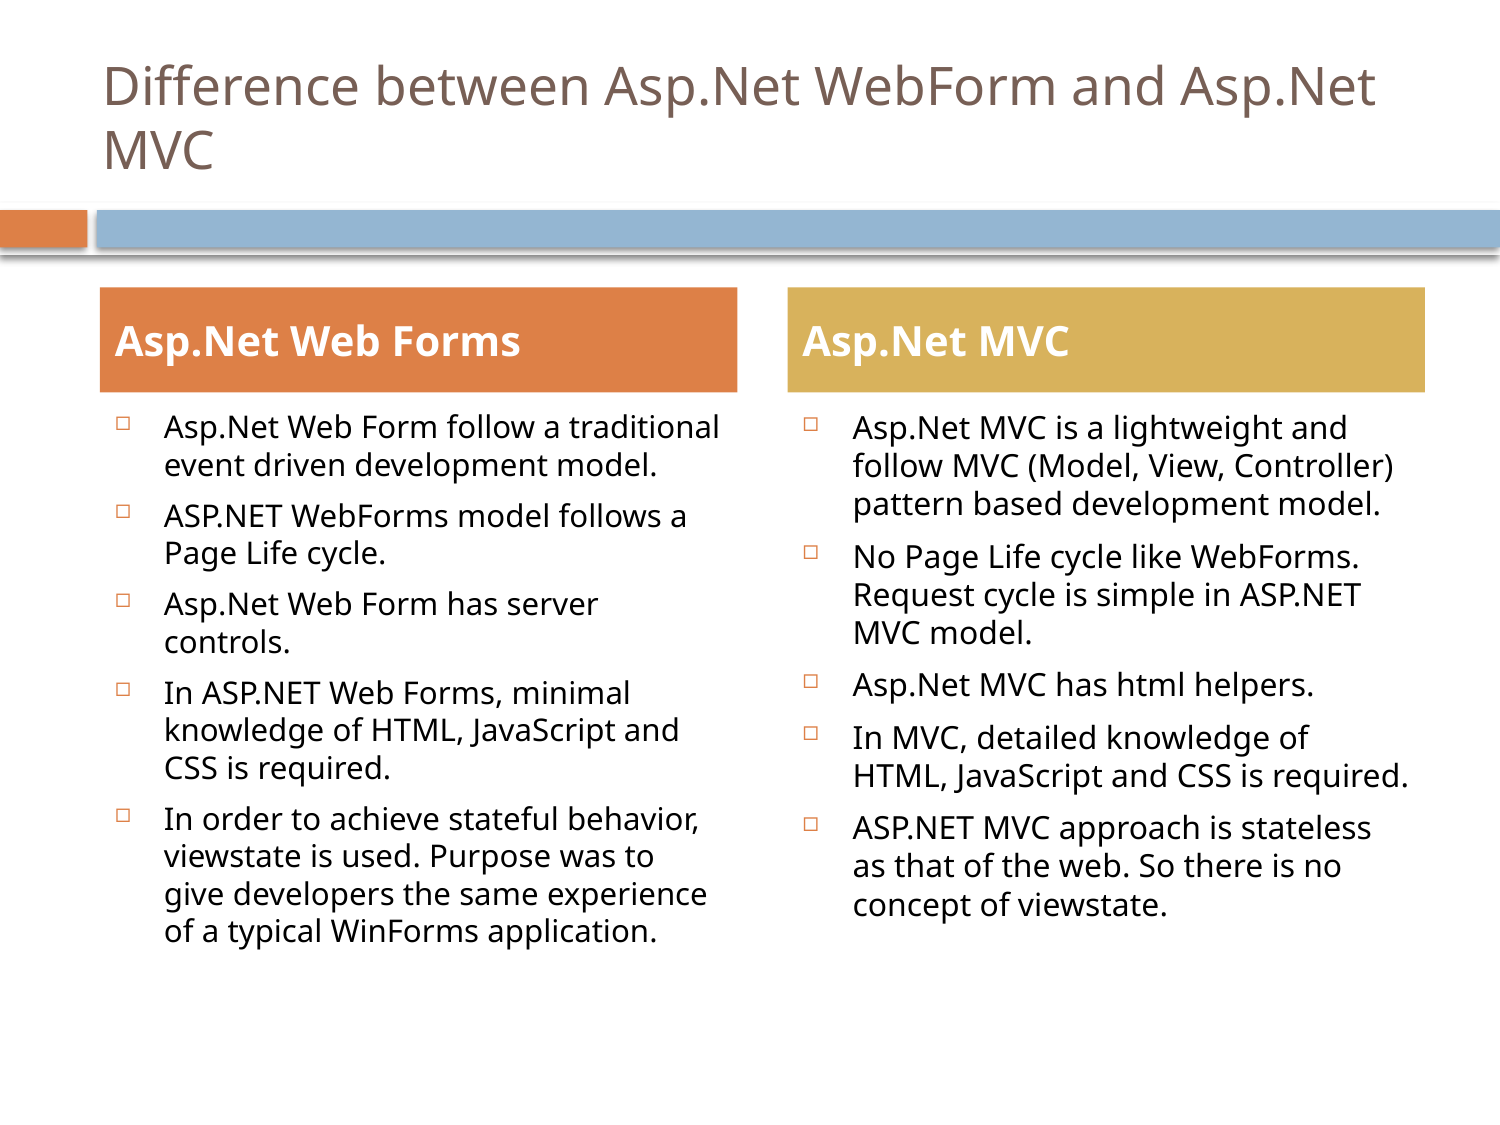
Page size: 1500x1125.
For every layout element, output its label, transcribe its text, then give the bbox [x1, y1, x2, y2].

list Asp.Net Web Forms [99, 287, 738, 393]
list Asp.Net MVC [787, 287, 1425, 393]
list Asp.Net MVC is a lightweight and follow MVC (Model, View, Controller) pattern based development model. No Page Life cycle like WebForms. Request cycle is simple in ASP.NET MVC model. Asp.Net MVC has html helpers. In MVC, detailed knowledge of HTML, JavaScript and CSS is required. ASP.NET MVC approach is stateless as that of the web. So there is no concept of viewstate. [787, 399, 1425, 988]
list Asp.Net Web Form follow a traditional event driven development model. ASP.NET WebForms model follows a Page Life cycle. Asp.Net Web Form has server controls. In ASP.NET Web Forms, minimal knowledge of HTML, JavaScript and CSS is required. In order to achieve stateful behavior, viewstate is used. Purpose was to give developers the same experience of a typical WinForms application. [99, 399, 738, 988]
title Difference between Asp.Net WebForm and Asp.Net MVC [87, 44, 1425, 188]
